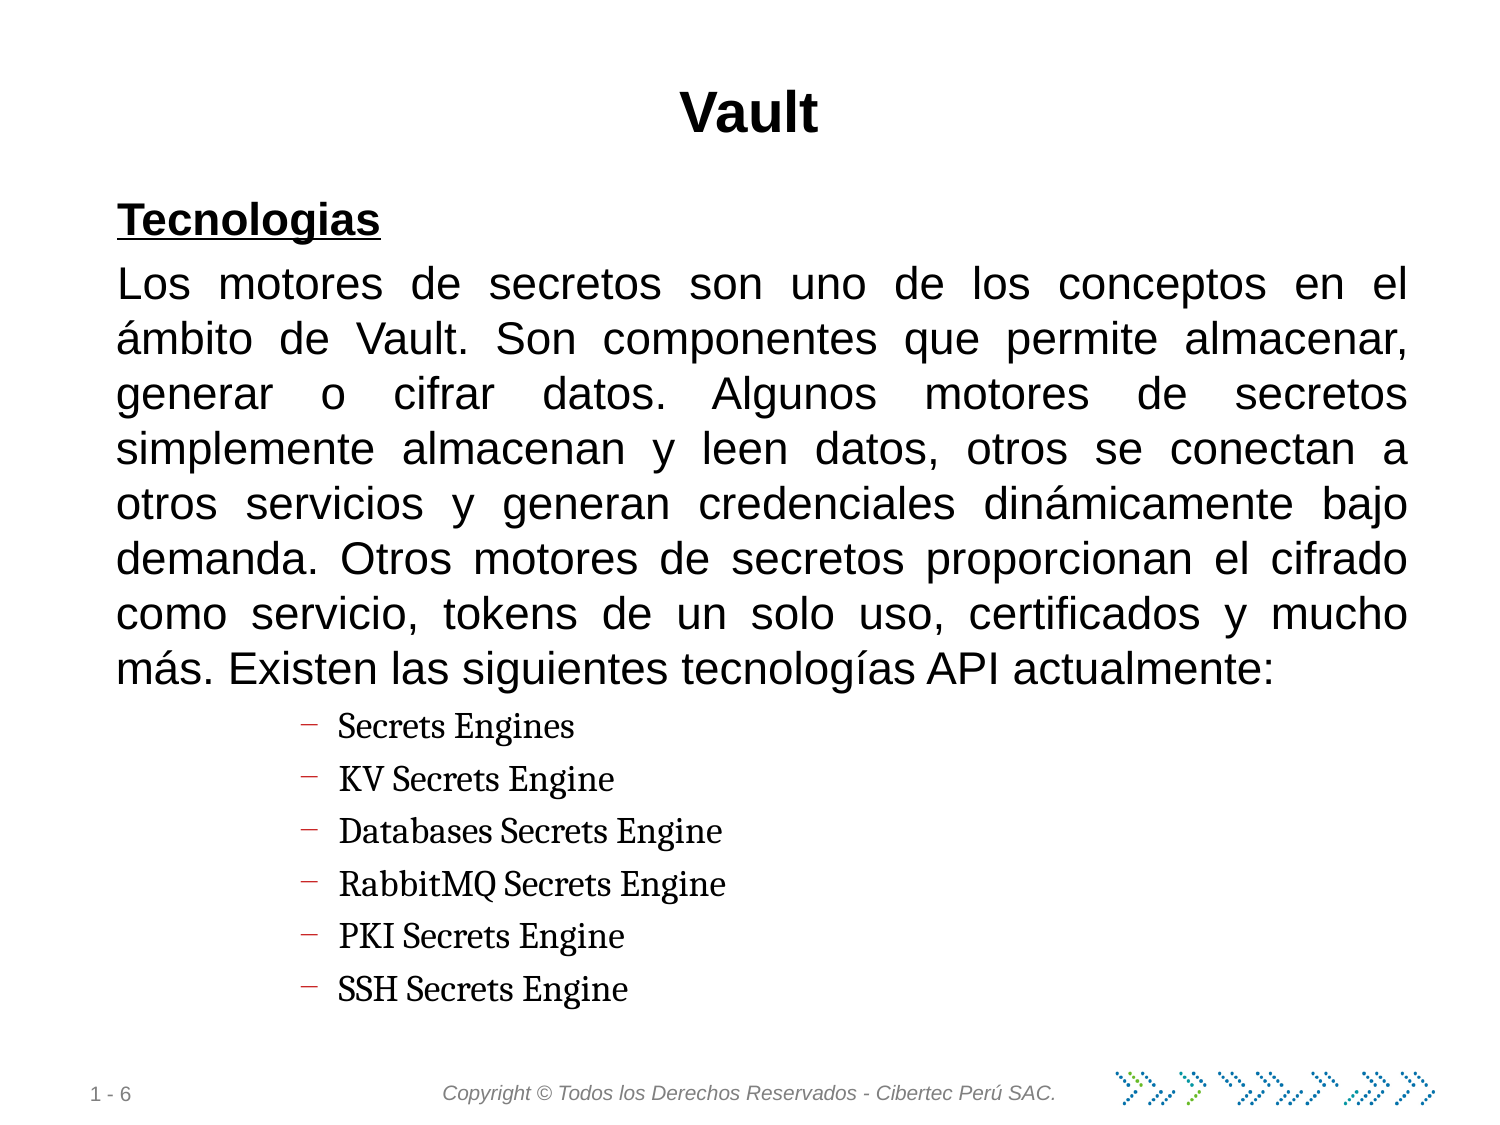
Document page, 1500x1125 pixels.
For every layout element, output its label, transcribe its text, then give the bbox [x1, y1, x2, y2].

picture [1412, 1071, 1445, 1108]
list Tecnologias Los motores de secretos son uno de los conceptos en el ámbito de Vault. Son componentes que permite almacenar, generar o cifrar datos. Algunos motores de secretos simplemente almacenan y leen datos, otros se conectan a otros servicios y generan credenciales dinámicamente bajo demanda. Otros motores de secretos proporcionan el cifrado como servicio, tokens de un solo uso, certificados y mucho más. Existen las siguientes tecnologías API actualmente: Secrets Engines KV Secrets Engine Databases Secrets Engine RabbitMQ Secrets Engine PKI Secrets Engine SSH Secrets Engine [112, 187, 1412, 1125]
title Vault [99, 72, 1399, 216]
